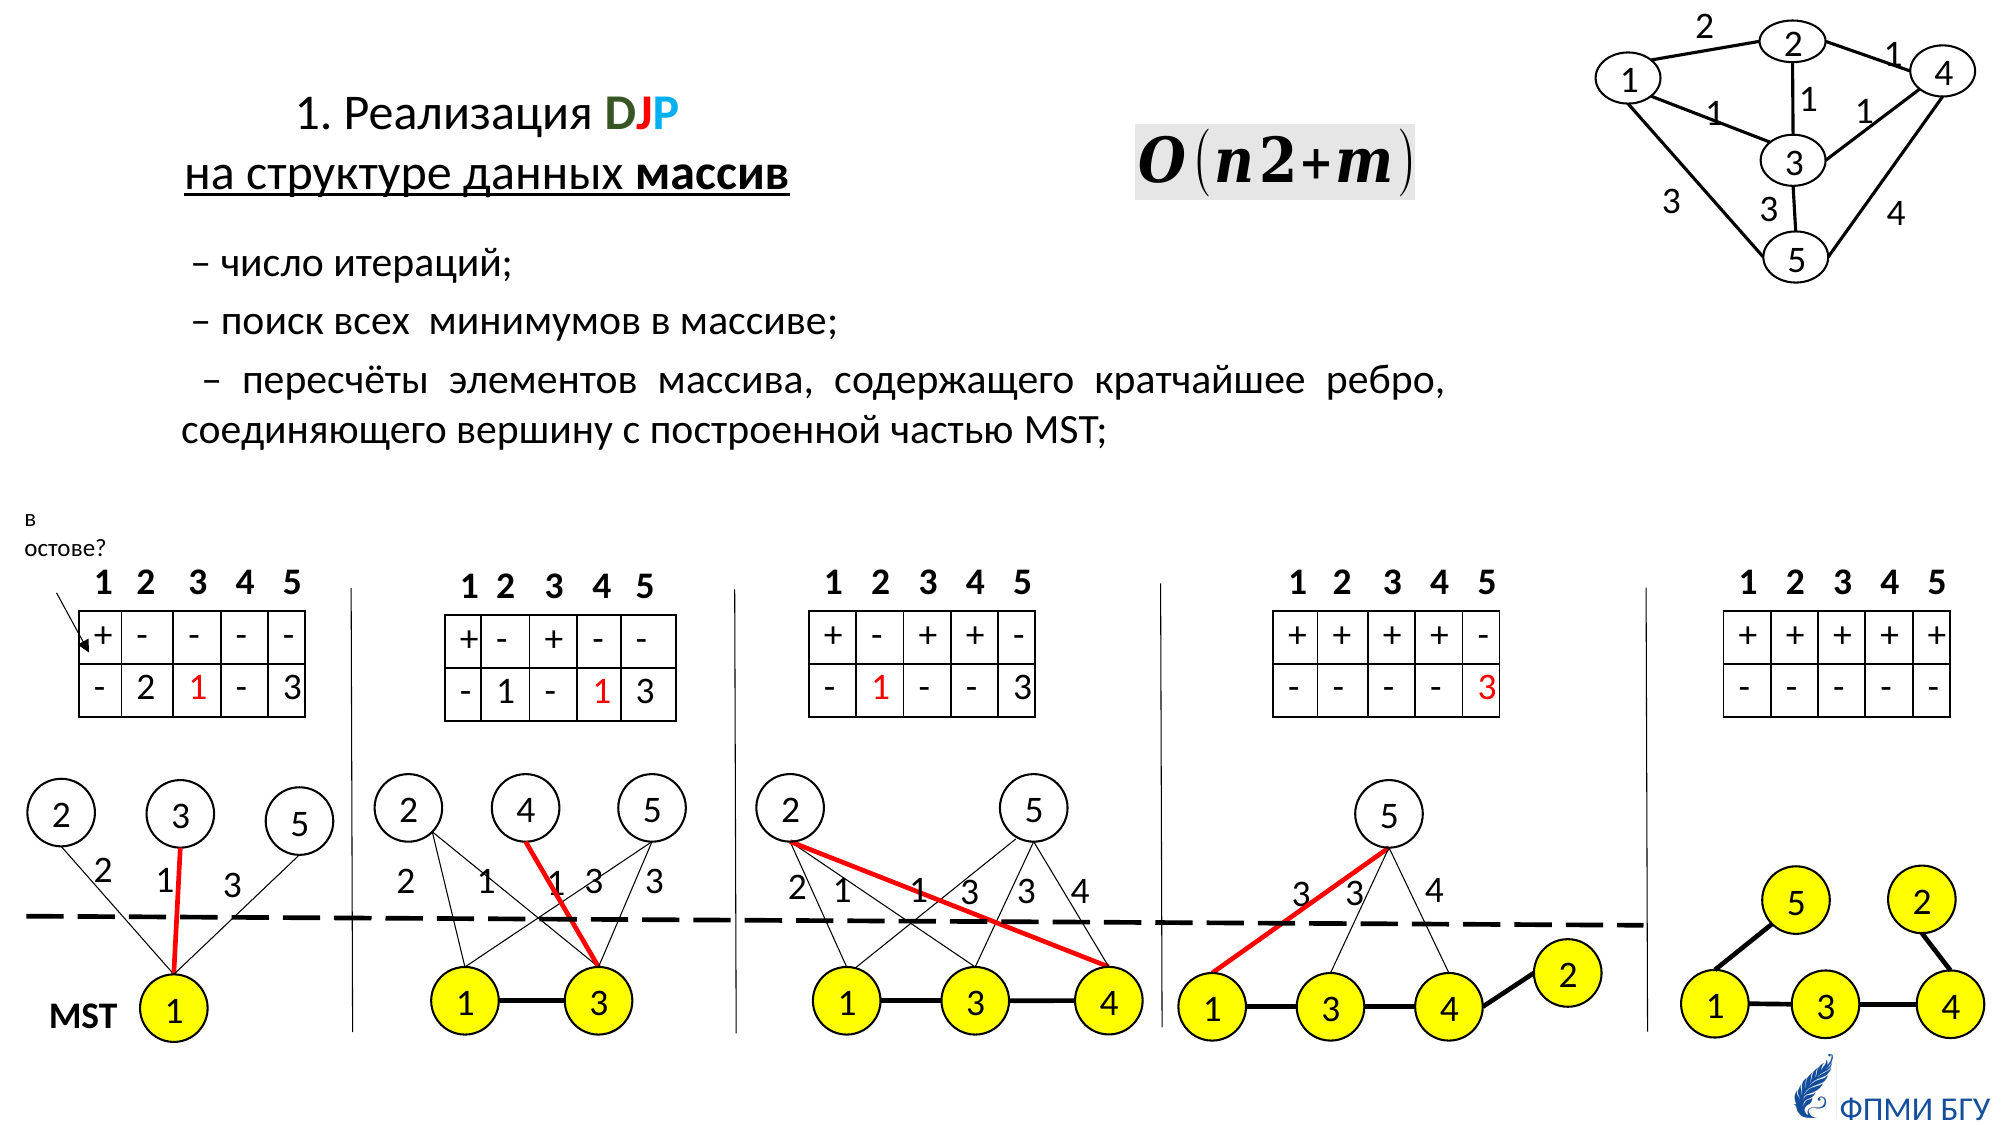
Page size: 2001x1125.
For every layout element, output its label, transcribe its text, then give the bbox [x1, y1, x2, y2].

table_header 5 [1914, 559, 1949, 610]
table_header 4 [1416, 559, 1462, 610]
table_cell 3 [622, 669, 675, 720]
table_header 3 [904, 559, 950, 610]
table_cell - [1724, 665, 1770, 716]
table_header 3 [1819, 559, 1864, 610]
table_cell 1 [174, 665, 220, 716]
table_cell - [482, 616, 529, 667]
table_cell - [530, 669, 576, 720]
table_cell - [222, 612, 267, 663]
table_header 4 [578, 563, 620, 614]
table_cell + [1416, 612, 1462, 663]
table_cell + [446, 616, 480, 667]
table_cell + [1819, 612, 1864, 663]
table_cell 3 [1463, 665, 1499, 716]
table_header 1 [1724, 559, 1770, 610]
table_cell - [1866, 665, 1912, 716]
table_header 1 [1274, 559, 1317, 610]
table_cell - [904, 665, 950, 716]
table_cell - [446, 669, 480, 720]
table_header 5 [999, 559, 1034, 610]
table_cell - [622, 616, 675, 667]
text_box в остове? [9, 494, 126, 569]
table_header 2 [857, 559, 903, 610]
table_header 1 [80, 569, 121, 610]
table_header 4 [1866, 559, 1912, 610]
table_header 3 [174, 559, 220, 610]
table_cell 3 [999, 665, 1034, 716]
table_cell - [1416, 665, 1462, 716]
table_cell - [222, 665, 267, 716]
text_box 2 [1680, 0, 1730, 20]
table_cell 1 [578, 669, 620, 720]
table_header 3 [1369, 559, 1414, 610]
table_header 2 [1772, 559, 1817, 610]
table_cell - [1369, 665, 1414, 716]
table_cell - [810, 665, 855, 716]
table_header 5 [622, 563, 675, 614]
table_cell - [80, 665, 121, 716]
table_cell + [1274, 612, 1317, 663]
table_header 2 [1318, 559, 1367, 610]
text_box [26, 774, 1985, 1044]
table_cell - [578, 616, 620, 667]
picture [1793, 1053, 1837, 1118]
table_header 2 [122, 559, 172, 610]
table_header 5 [269, 559, 304, 610]
table_cell - [269, 612, 304, 663]
table_cell - [1819, 665, 1864, 716]
table_header 3 [530, 563, 576, 614]
table_cell 1 [482, 669, 529, 720]
table_cell + [1369, 612, 1414, 663]
table_cell - [857, 612, 903, 663]
table_cell 2 [122, 665, 172, 716]
table_cell 1 [857, 665, 903, 716]
table_header 1 [810, 559, 855, 610]
table_header 5 [1463, 559, 1499, 610]
table_cell - [1318, 665, 1367, 716]
table_cell - [1914, 665, 1949, 716]
table_cell 3 [269, 665, 304, 716]
table_cell - [952, 665, 997, 716]
table_header 2 [482, 563, 529, 614]
table_cell + [1724, 612, 1770, 663]
table_cell - [174, 612, 220, 663]
table_cell + [530, 616, 576, 667]
table_header 4 [222, 559, 267, 610]
table_cell - [1772, 665, 1817, 716]
table_cell - [122, 612, 172, 663]
table_cell + [952, 612, 997, 663]
table_cell + [904, 612, 950, 663]
text_box 1. Реализация DJP на структуре данных массив [28, 72, 946, 207]
table_cell + [1772, 612, 1817, 663]
table_cell + [1914, 612, 1949, 663]
table_header 4 [952, 559, 997, 610]
table_cell - [1463, 612, 1499, 663]
text_box ФПМИ БГУ [1830, 1087, 2000, 1125]
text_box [56, 592, 89, 653]
table_cell + [810, 612, 855, 663]
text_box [1595, 20, 1976, 283]
table_cell + [1318, 612, 1367, 663]
table_header 1 [446, 563, 480, 614]
table_cell - [999, 612, 1034, 663]
table_cell + [80, 612, 121, 663]
table_cell - [1274, 665, 1317, 716]
table_cell + [1866, 612, 1912, 663]
